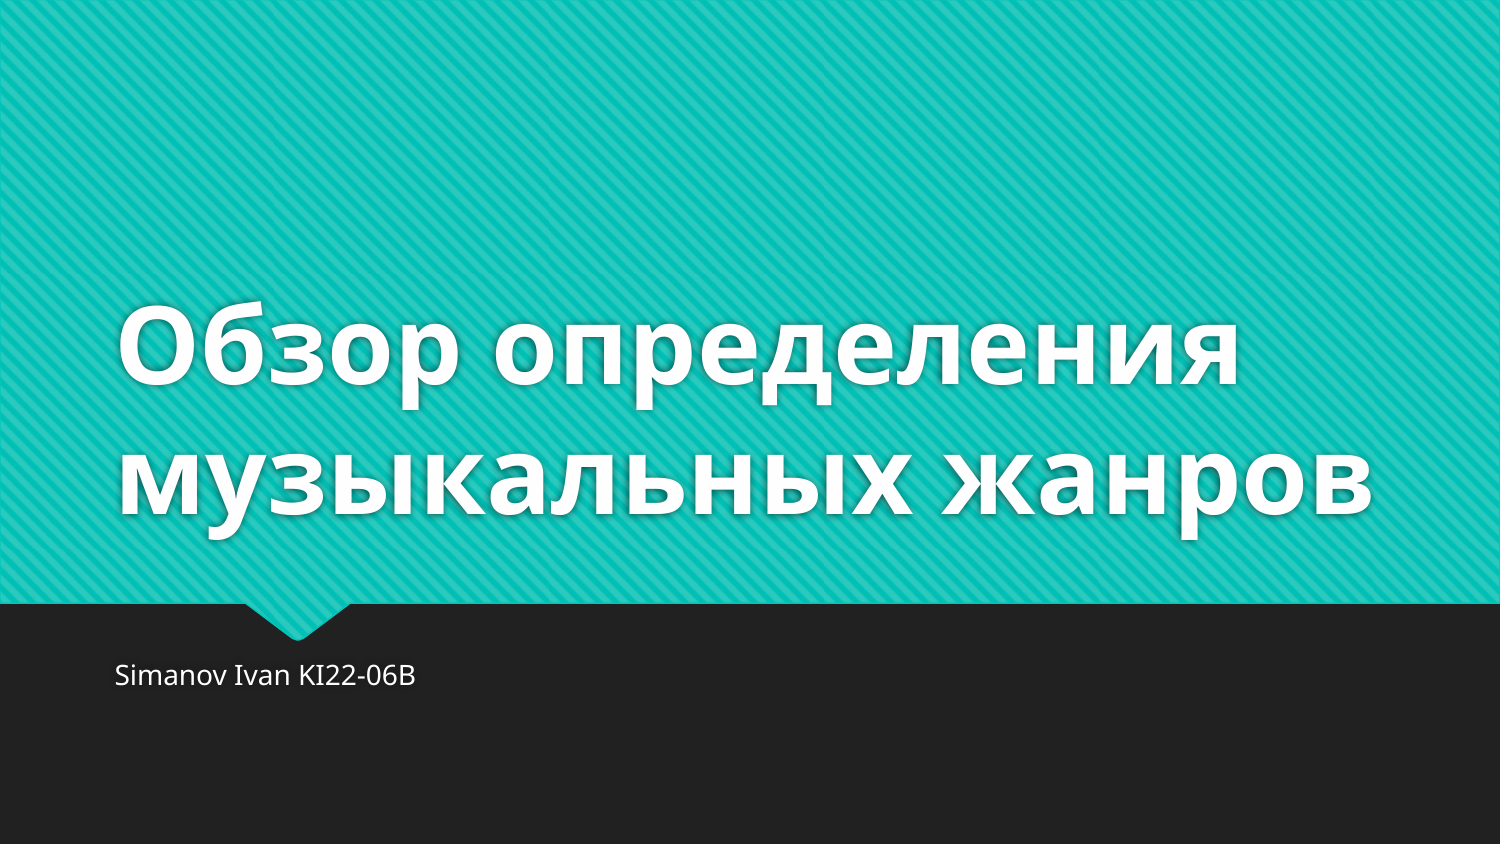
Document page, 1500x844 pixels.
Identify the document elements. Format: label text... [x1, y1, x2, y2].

subtitle Simanov Ivan KI22-06B [99, 649, 1401, 704]
title Обзор определения музыкальных жанров [99, 178, 1401, 544]
